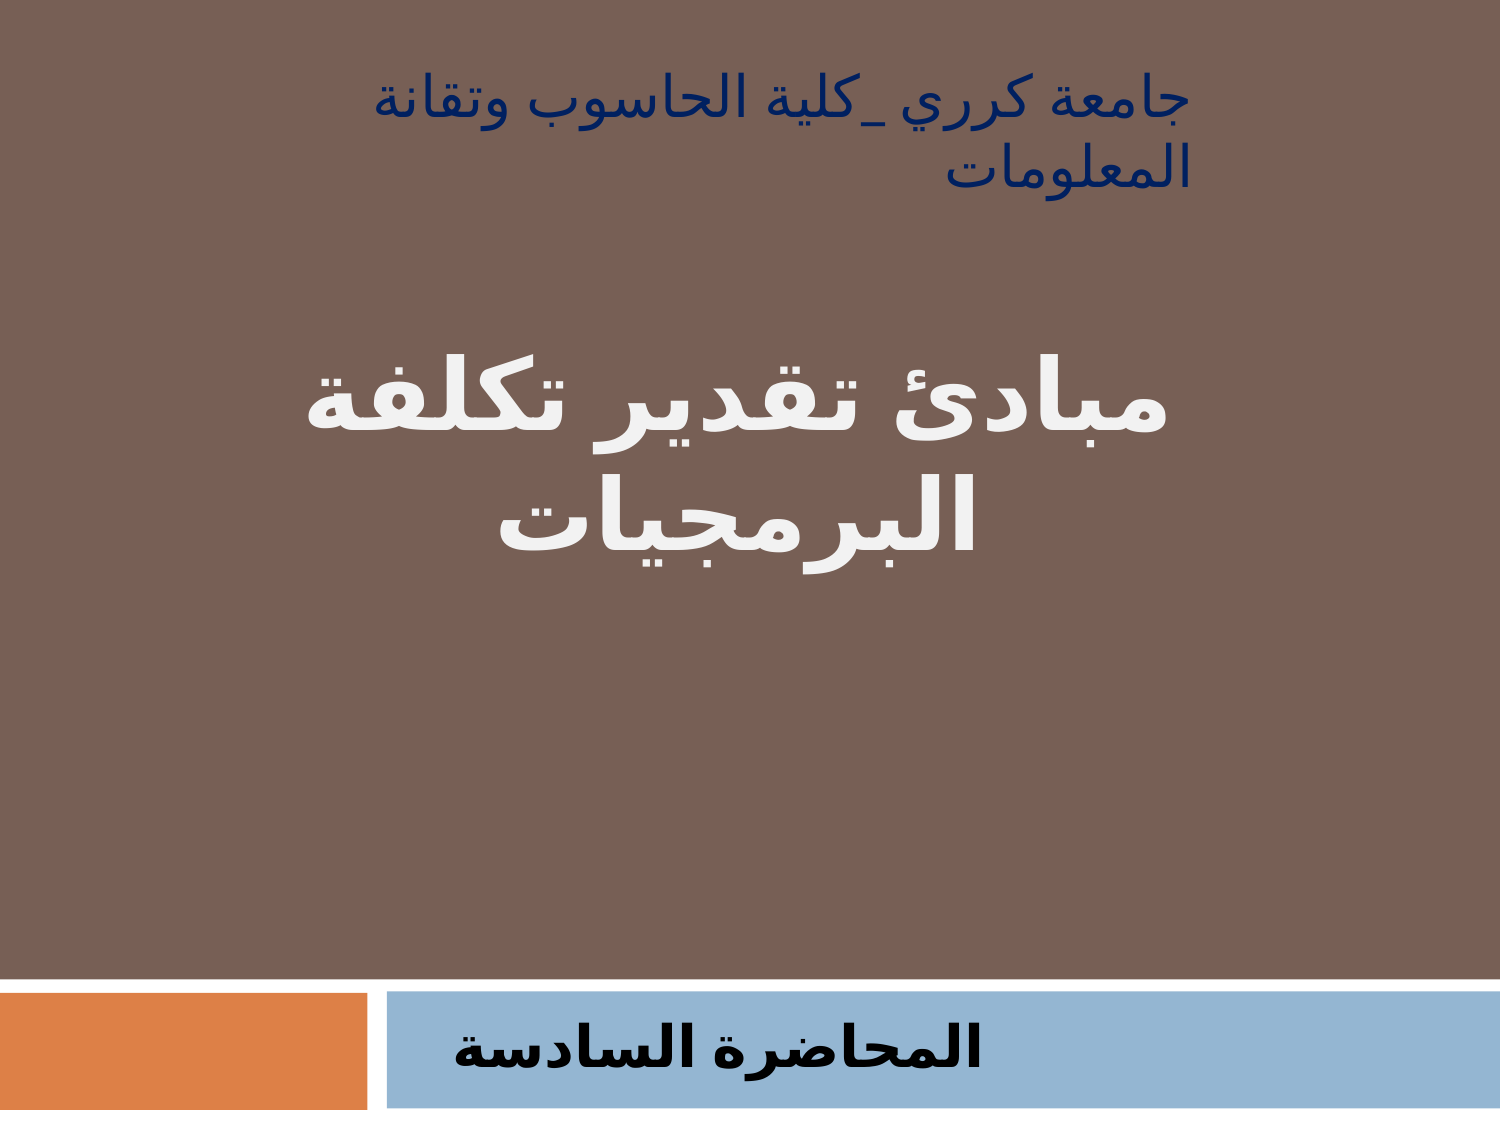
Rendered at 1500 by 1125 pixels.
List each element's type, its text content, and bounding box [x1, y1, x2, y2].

text_box مبادئ تقدير تكلفة البرمجيات [53, 335, 1424, 681]
text_box جامعة كرري _كلية الحاسوب وتقانة المعلومات [246, 58, 1209, 200]
title المحاضرة السادسة [437, 976, 1500, 1087]
